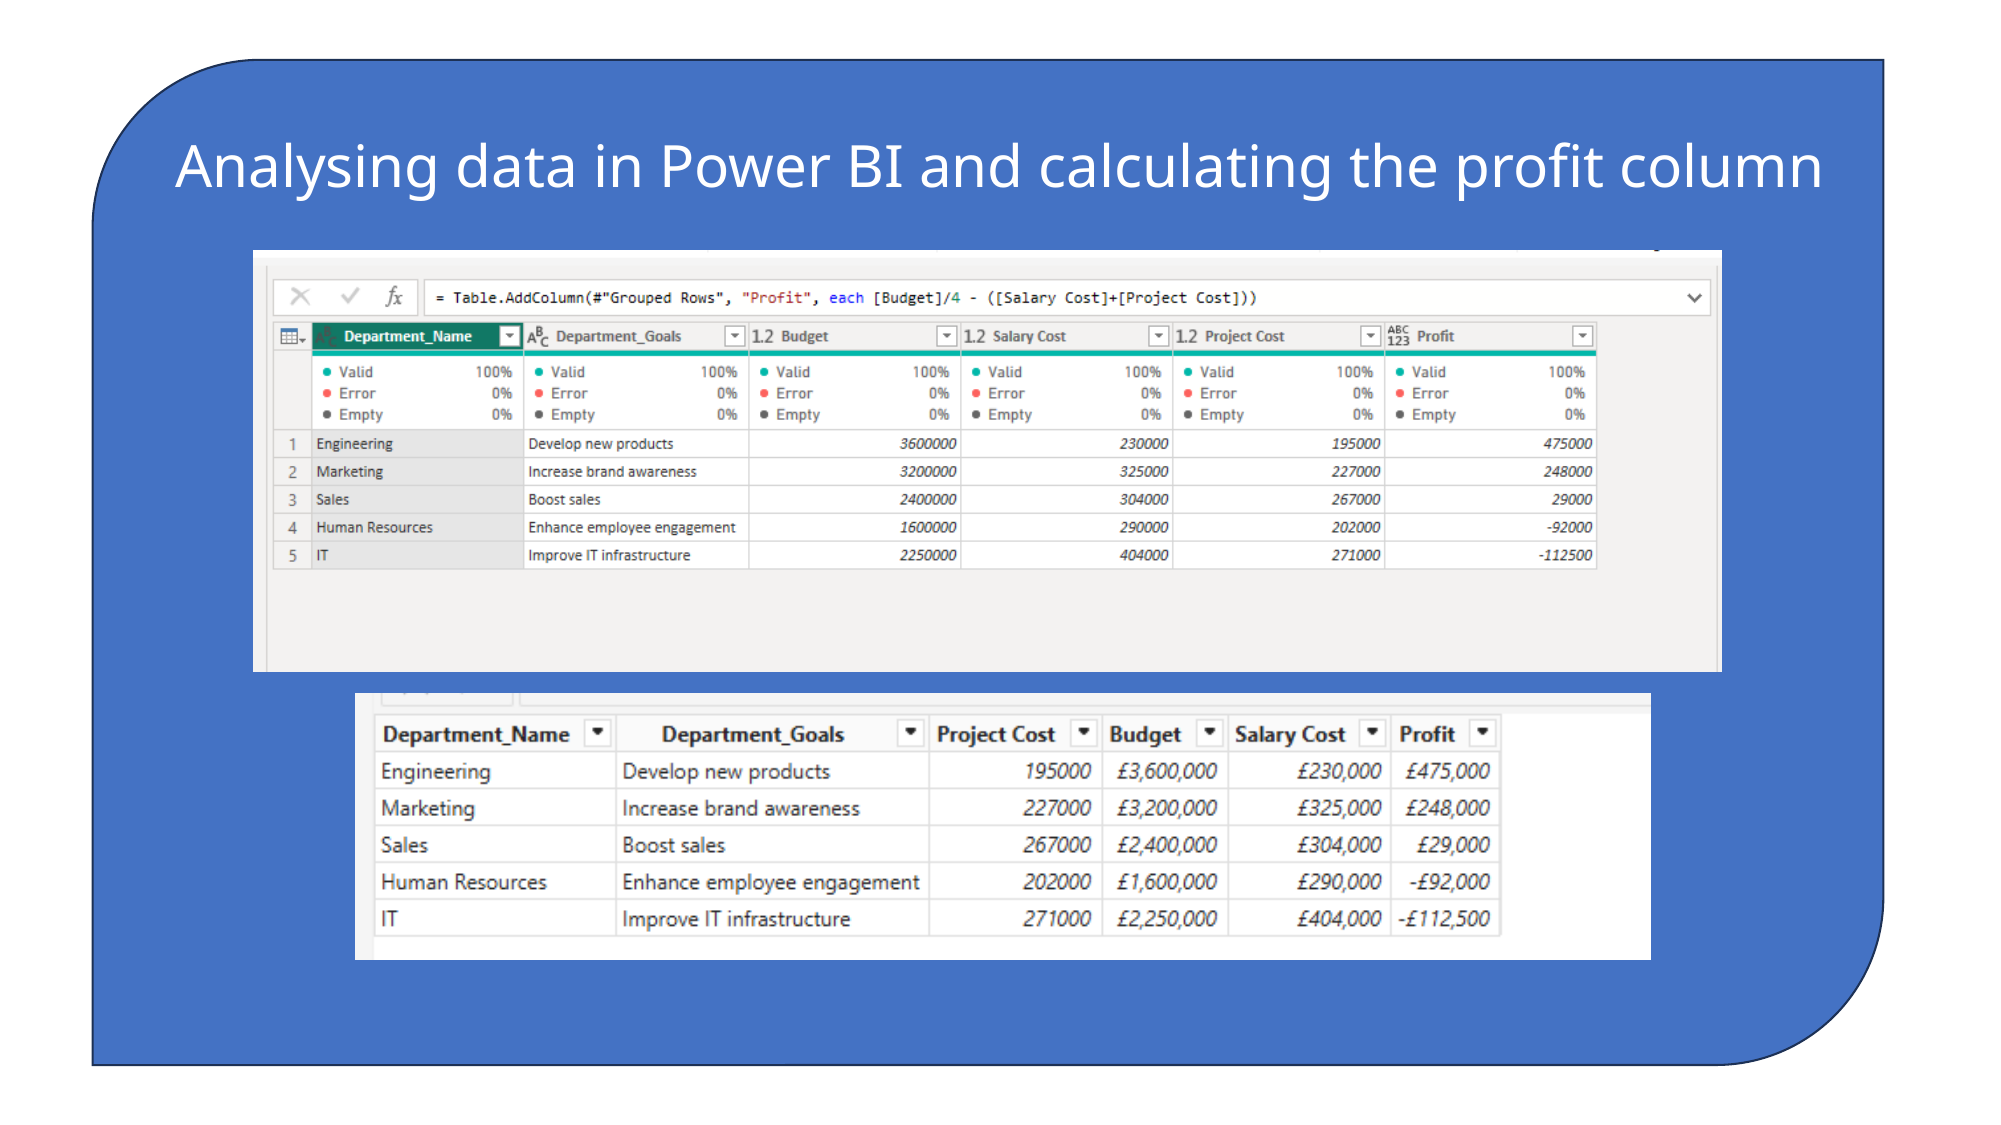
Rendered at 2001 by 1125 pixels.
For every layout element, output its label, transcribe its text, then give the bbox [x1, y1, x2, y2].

title Analysing data in Power BI and calculating the profit column [137, 59, 1863, 278]
picture [355, 693, 1651, 960]
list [253, 250, 1722, 672]
text_box [91, 58, 1885, 1067]
